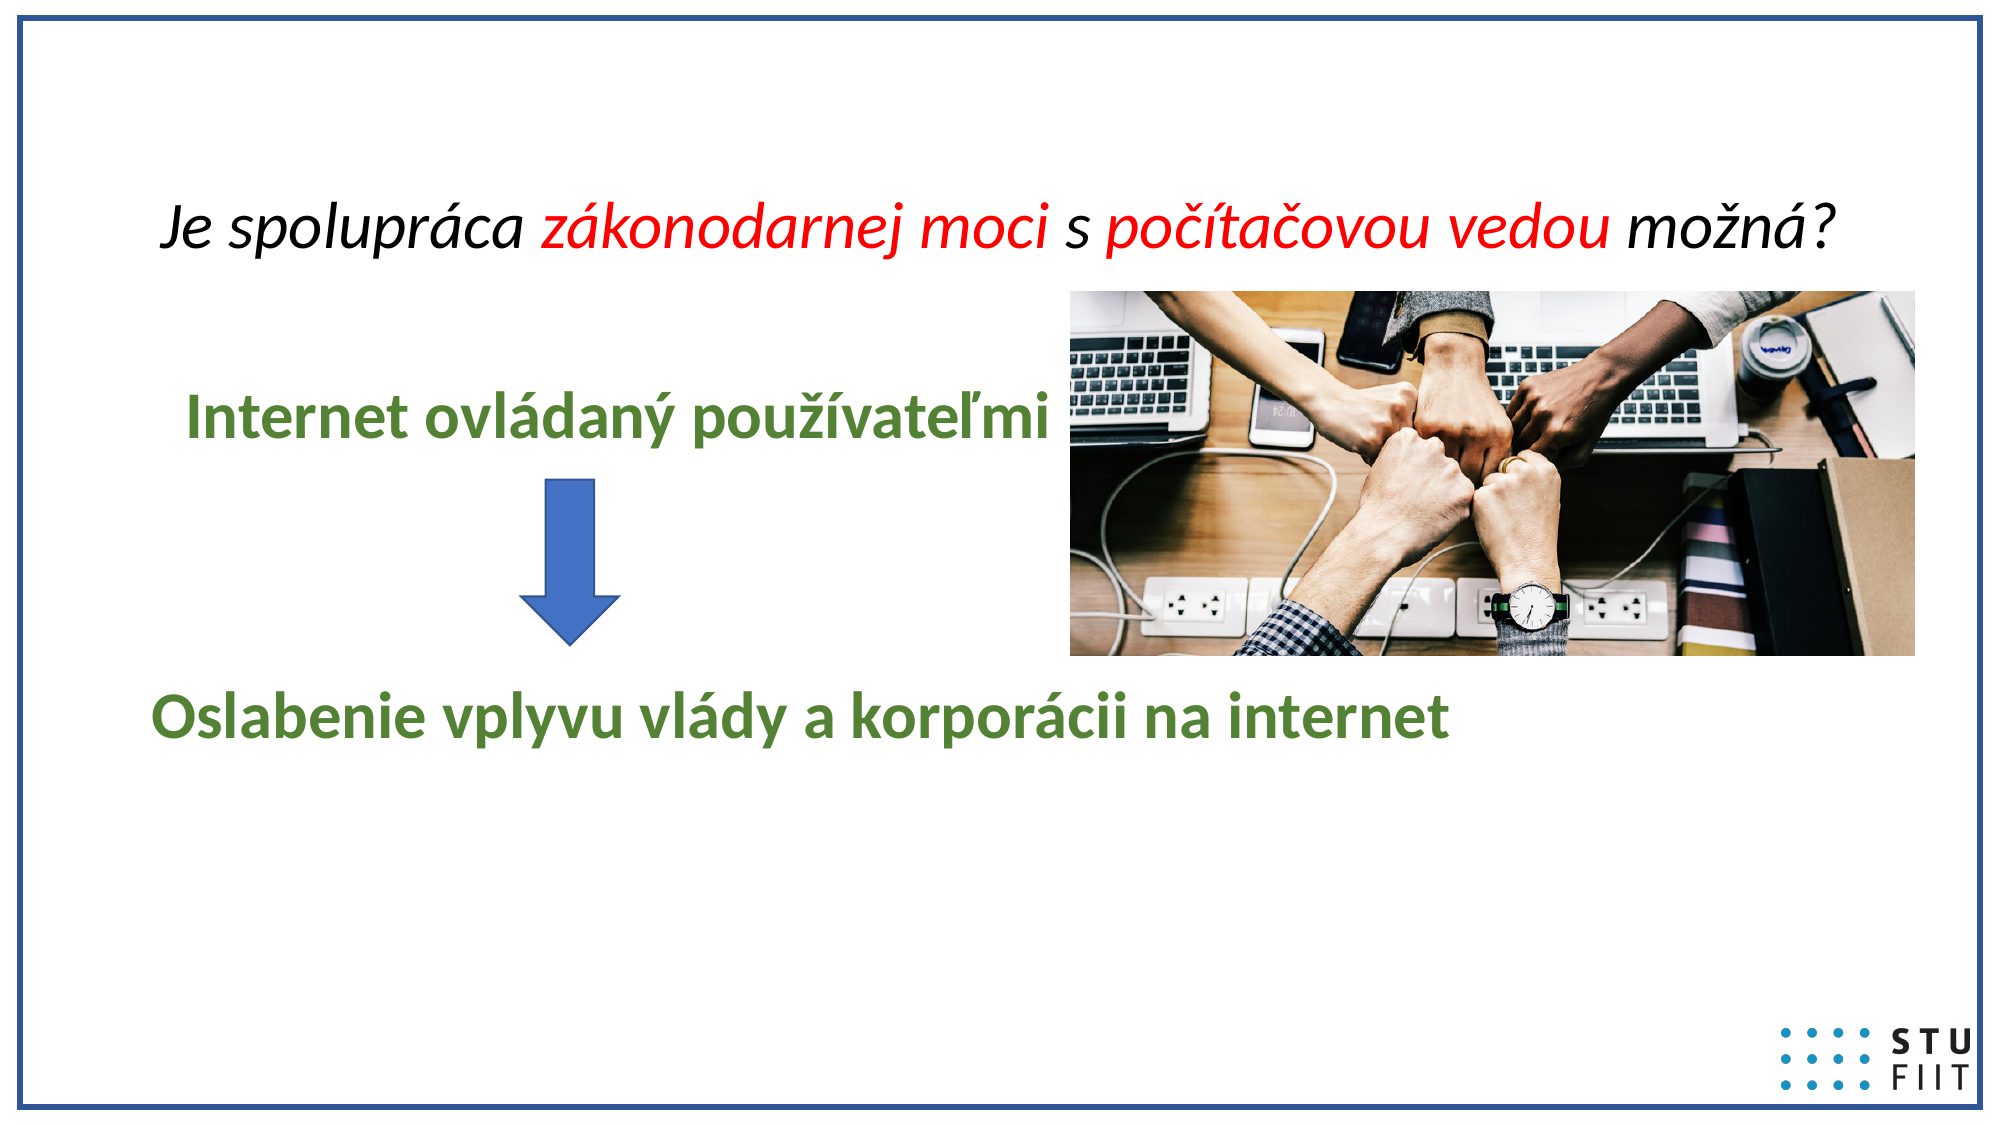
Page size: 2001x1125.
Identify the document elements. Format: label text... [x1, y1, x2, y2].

text_box Oslabenie vplyvu vlády a korporácii na internet [136, 664, 1468, 760]
text_box [518, 478, 622, 647]
text_box Internet ovládaný používateľmi [170, 364, 1067, 459]
picture [1781, 1028, 1970, 1090]
text_box Je spolupráca zákonodarnej moci s počítačovou vedou možná? [145, 174, 1854, 269]
picture [1070, 291, 1915, 656]
text_box O [19, 17, 1981, 1108]
